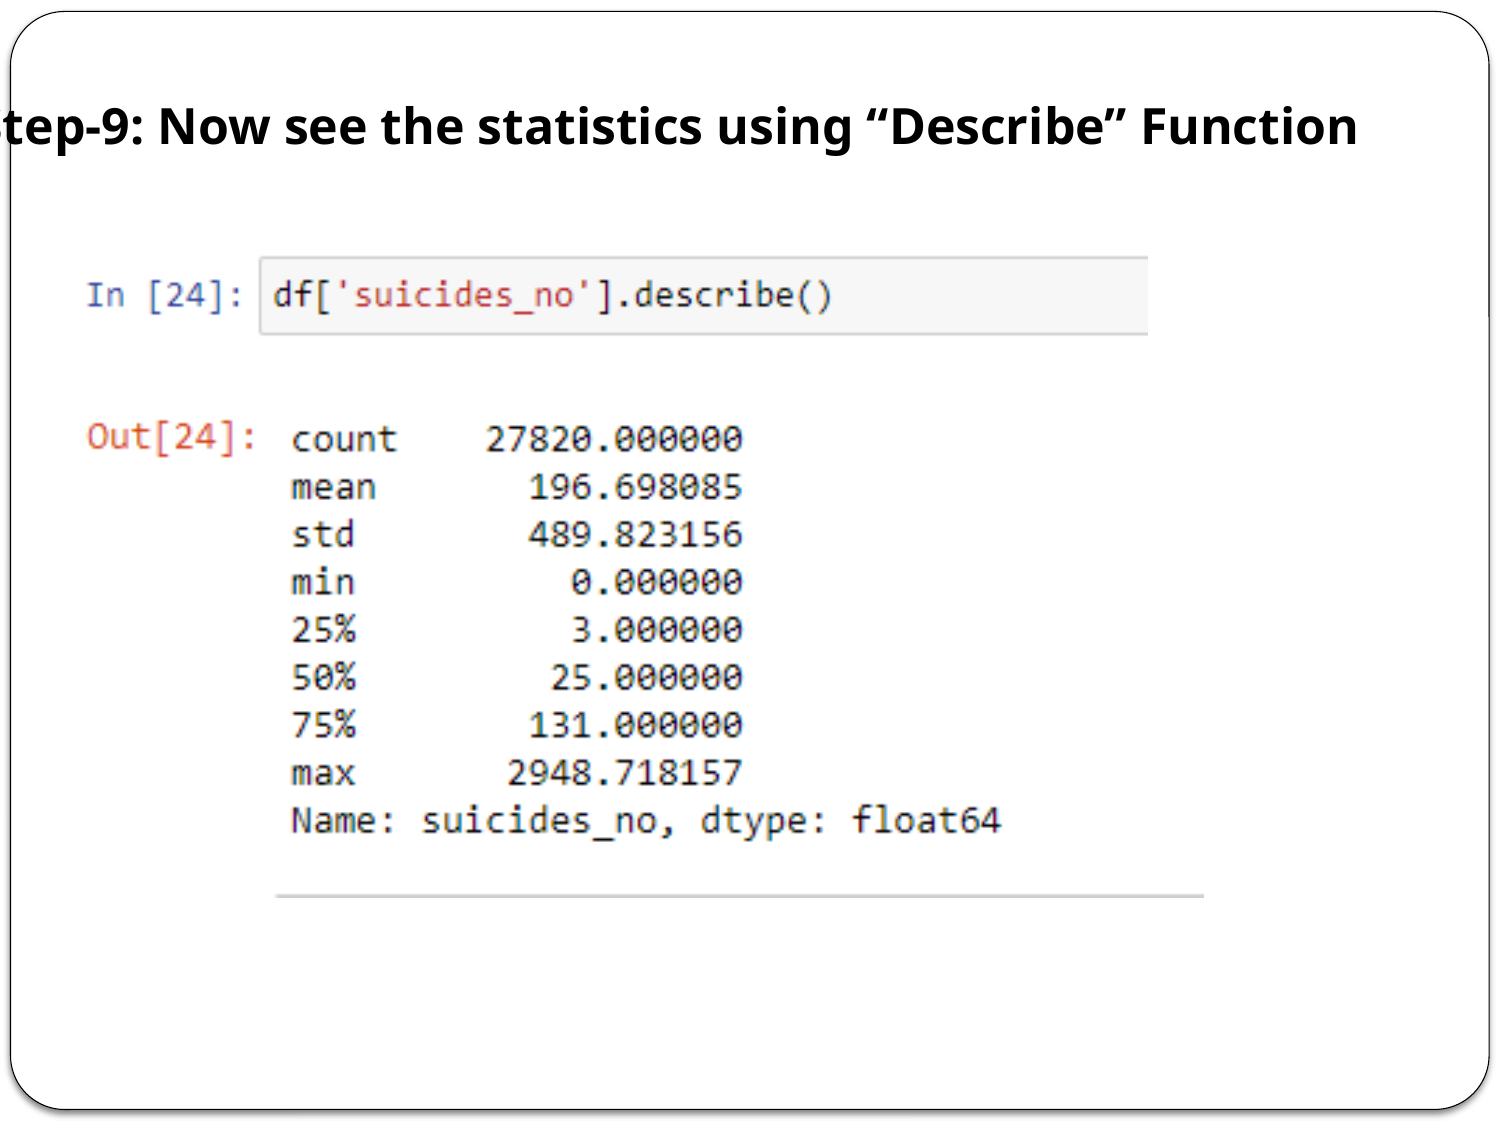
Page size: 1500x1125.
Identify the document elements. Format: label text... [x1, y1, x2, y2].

picture [79, 399, 1204, 898]
text_box Step-9: Now see the statistics using “Describe” Function [0, 87, 1375, 163]
picture [72, 244, 1148, 352]
